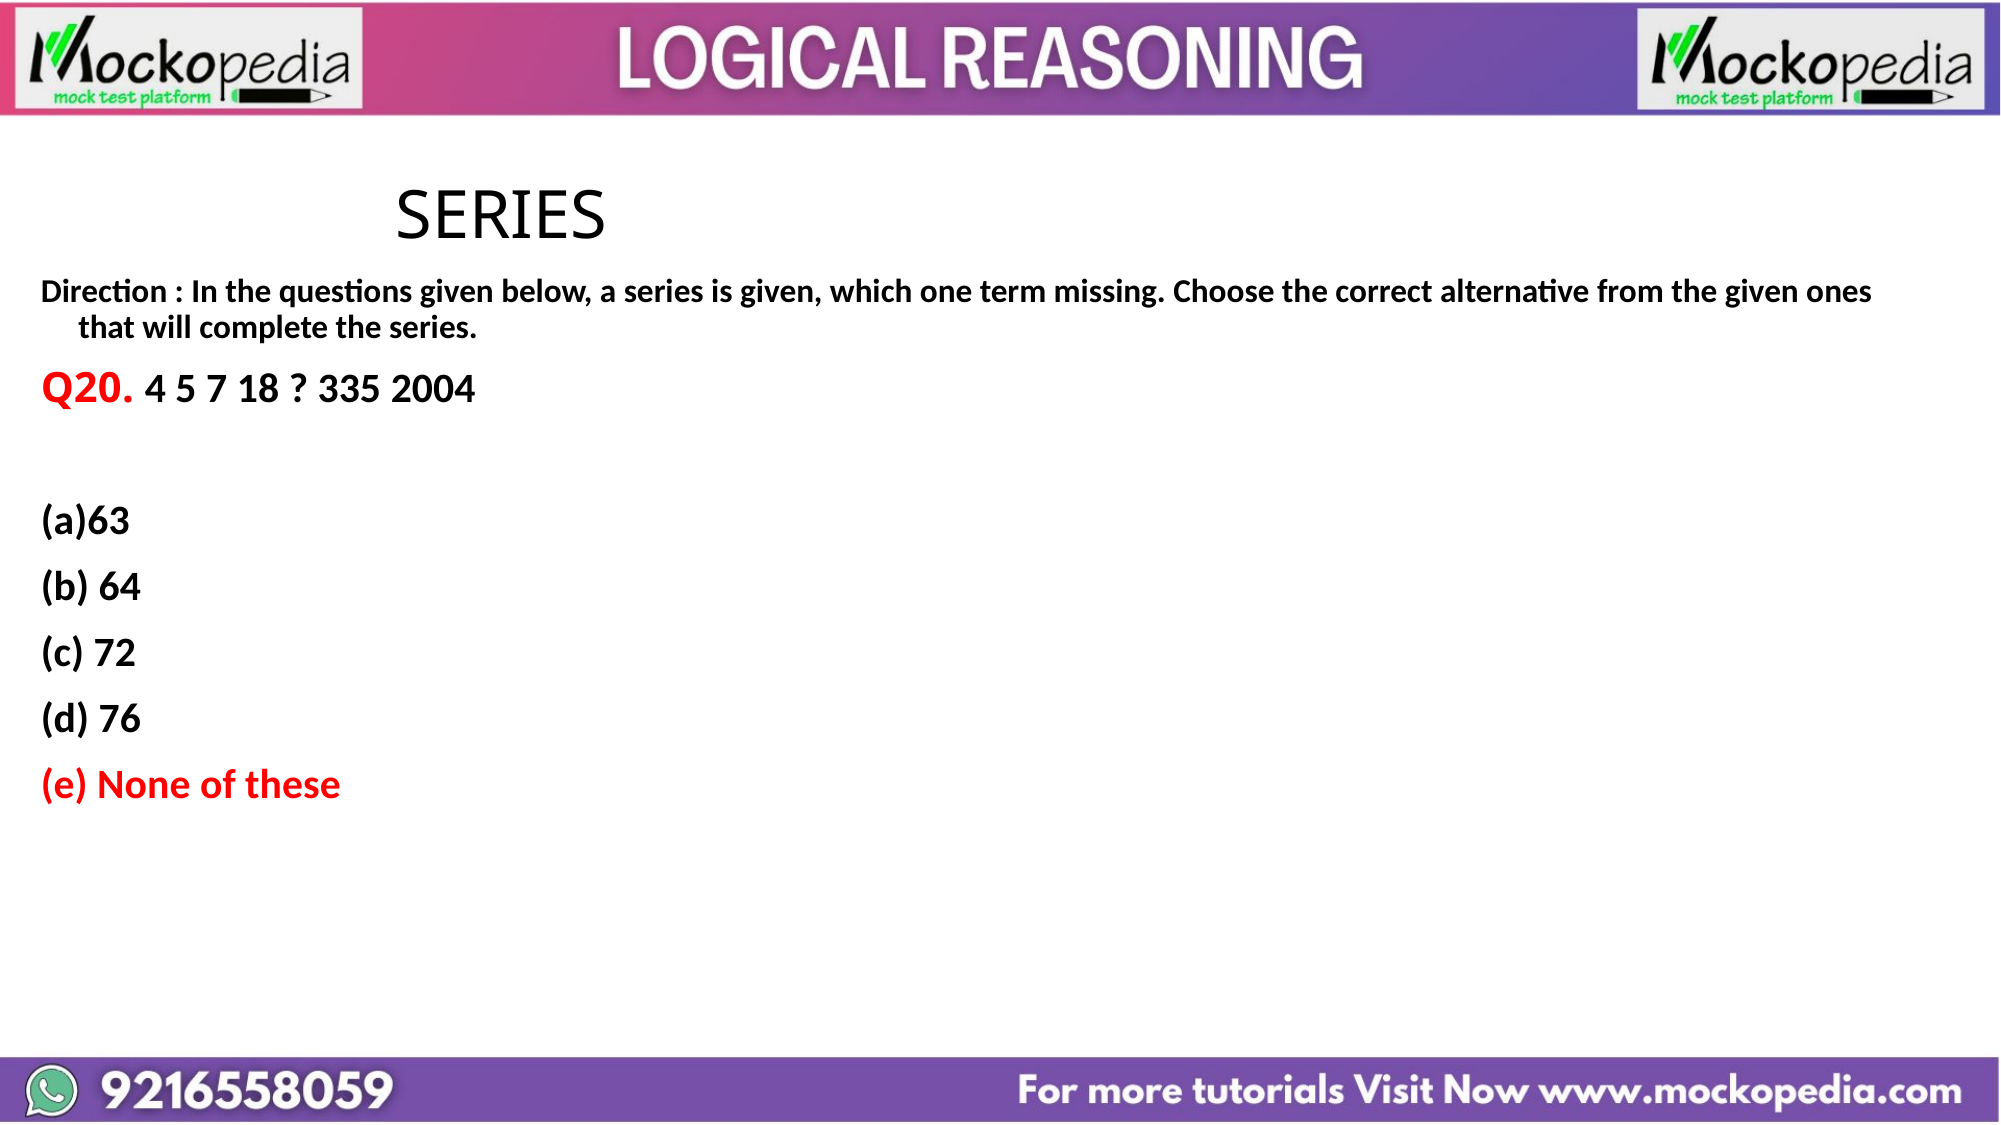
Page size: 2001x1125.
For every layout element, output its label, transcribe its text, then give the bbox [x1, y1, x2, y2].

list SERIES Direction : In the questions given below, a series is given, which one term missing. Choose the correct alternative from the given ones that will complete the series. Q20. 4 5 7 18 ? 335 2004 63 (b) 64 (c) 72 (d) 76 (e) None of these [25, 173, 1951, 1051]
picture [0, 0, 2001, 1125]
